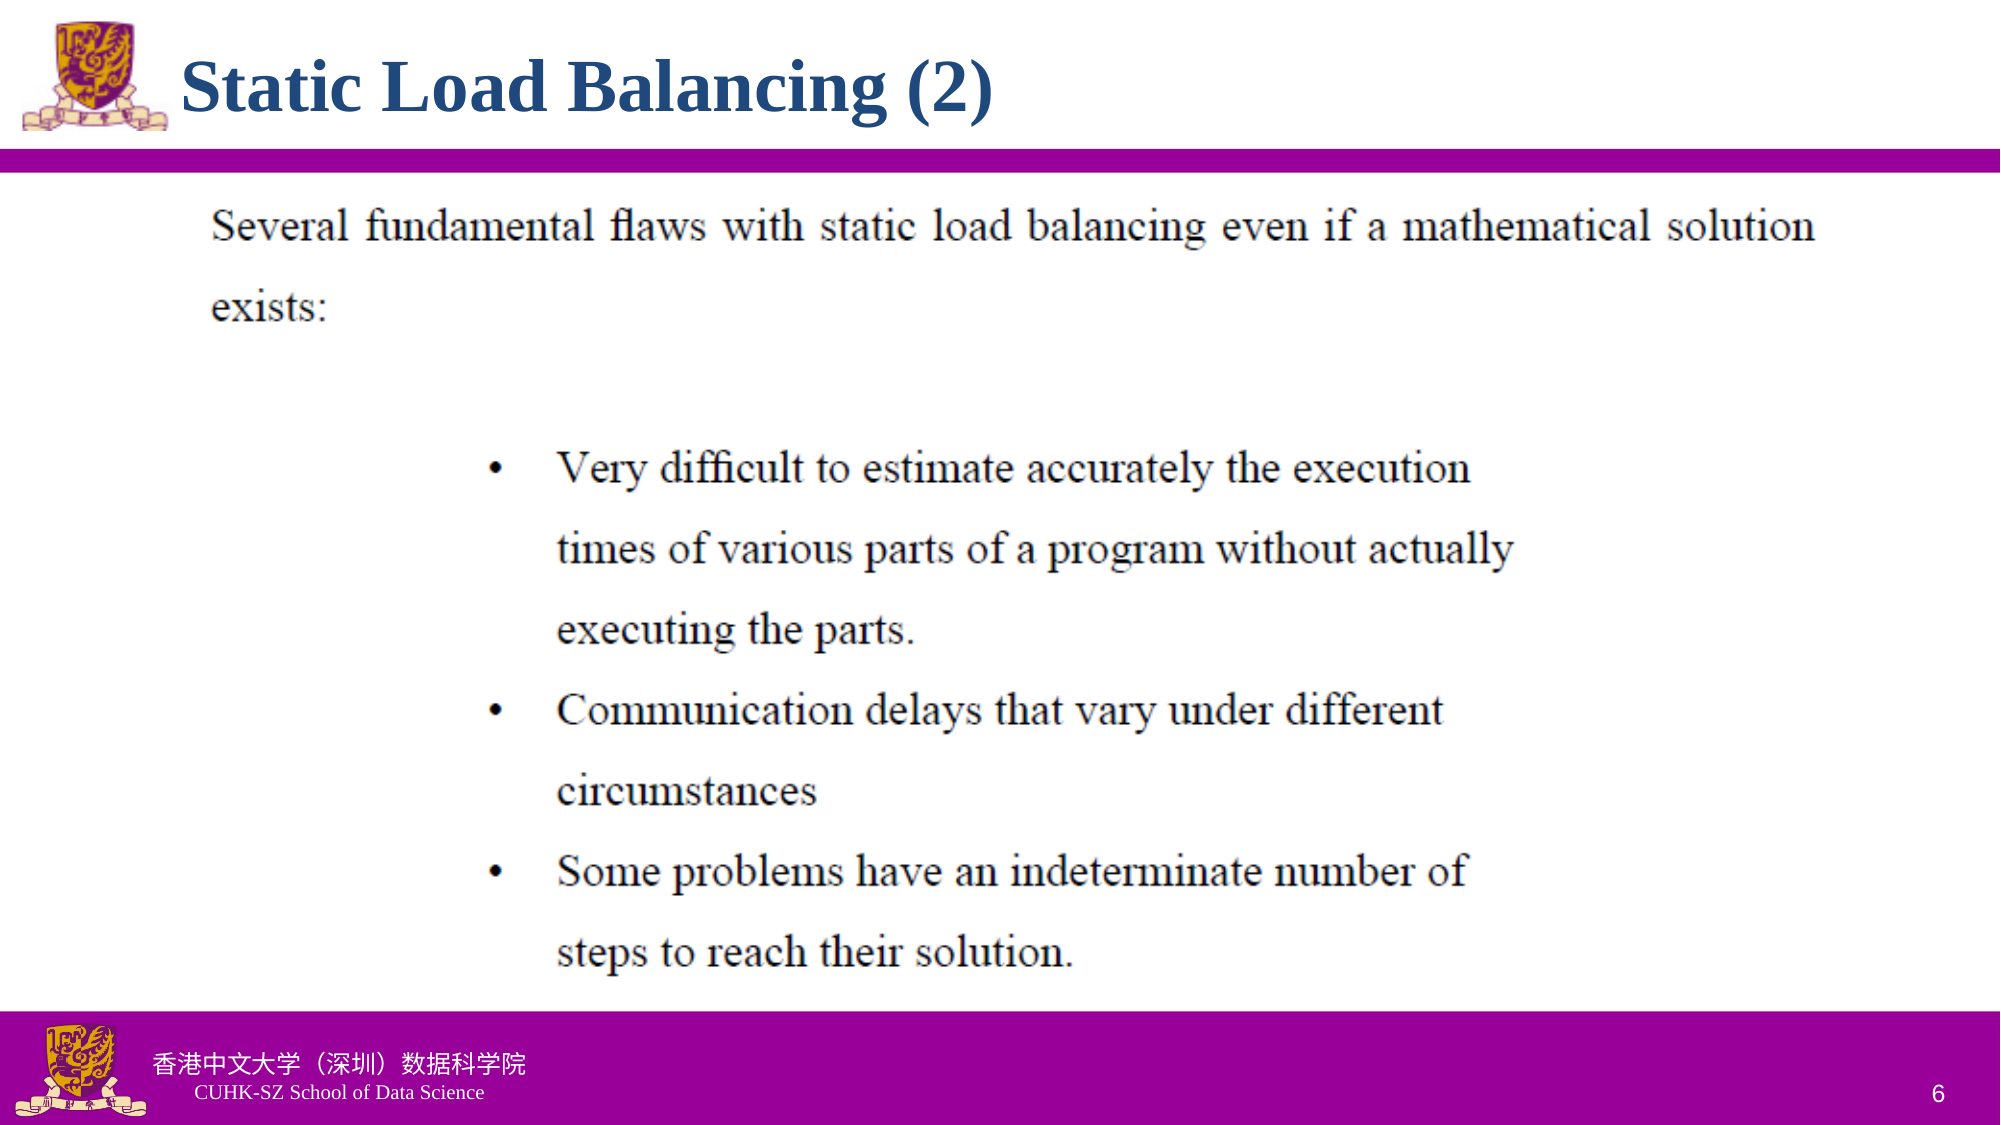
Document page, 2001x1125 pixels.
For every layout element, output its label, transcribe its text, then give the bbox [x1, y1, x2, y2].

picture [21, 20, 173, 131]
title Static Load Balancing (2) [164, 24, 1739, 139]
slide_number 6 [1493, 1070, 1961, 1125]
picture [183, 191, 1851, 991]
picture [14, 1023, 149, 1117]
